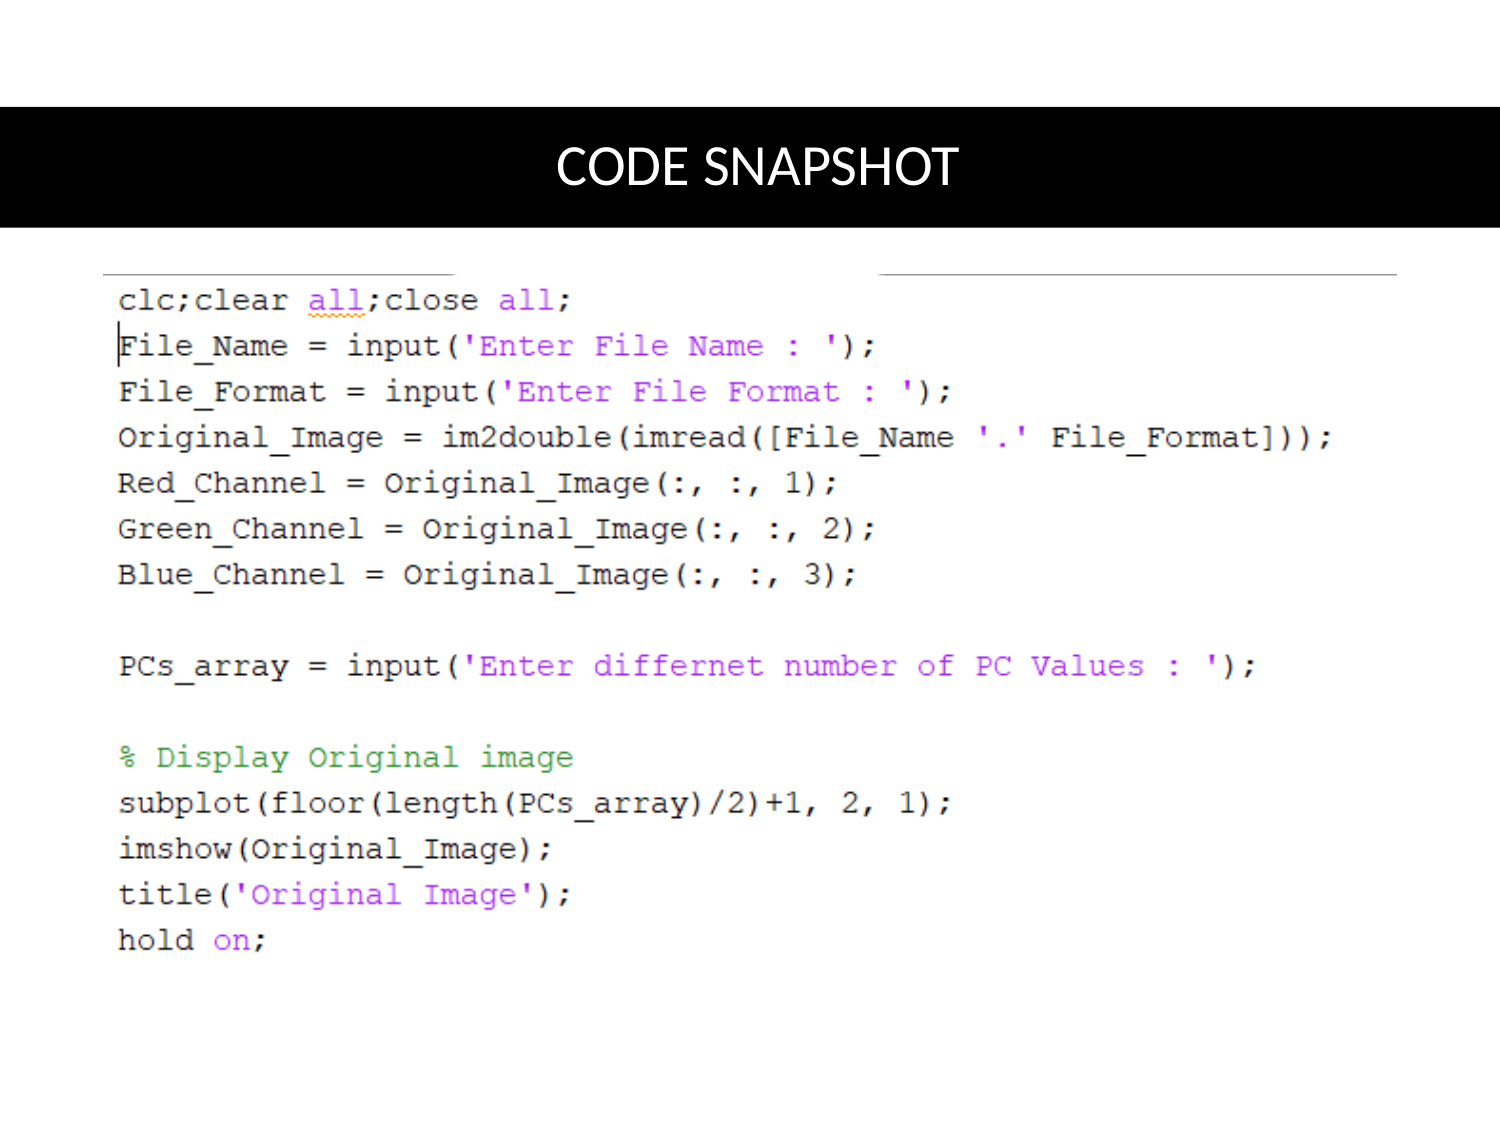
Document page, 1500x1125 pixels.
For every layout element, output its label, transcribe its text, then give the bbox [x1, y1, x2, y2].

text_box [0, 105, 1500, 230]
picture [103, 274, 1397, 996]
title CODE SNAPSHOT [68, 105, 1448, 228]
